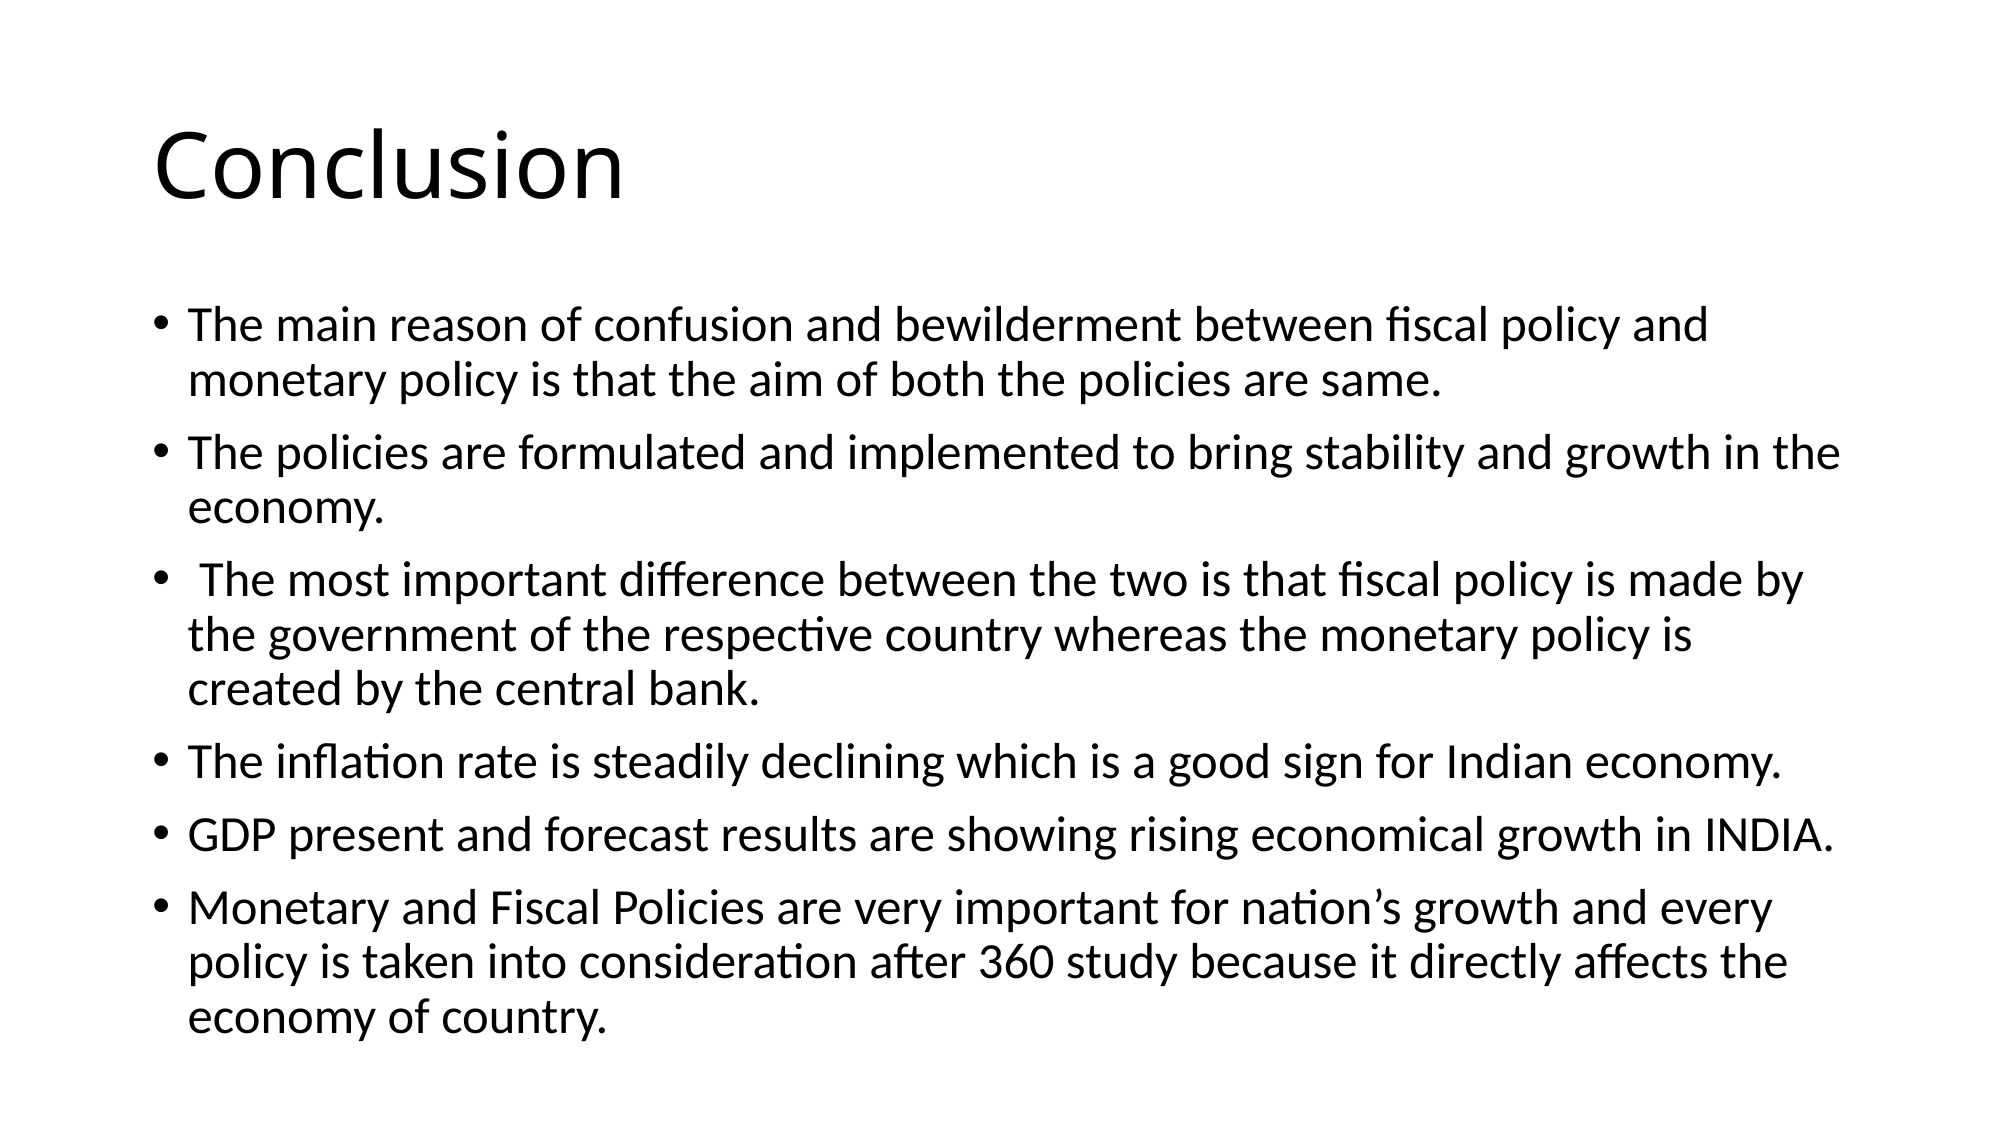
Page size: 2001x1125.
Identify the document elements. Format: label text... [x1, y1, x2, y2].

list The main reason of confusion and bewilderment between fiscal policy and monetary policy is that the aim of both the policies are same. The policies are formulated and implemented to bring stability and growth in the economy. The most important difference between the two is that fiscal policy is made by the government of the respective country whereas the monetary policy is created by the central bank. The inflation rate is steadily declining which is a good sign for Indian economy. GDP present and forecast results are showing rising economical growth in INDIA. Monetary and Fiscal Policies are very important for nation’s growth and every policy is taken into consideration after 360 study because it directly affects the economy of country. [137, 290, 1863, 1090]
title Conclusion [137, 59, 1863, 278]
